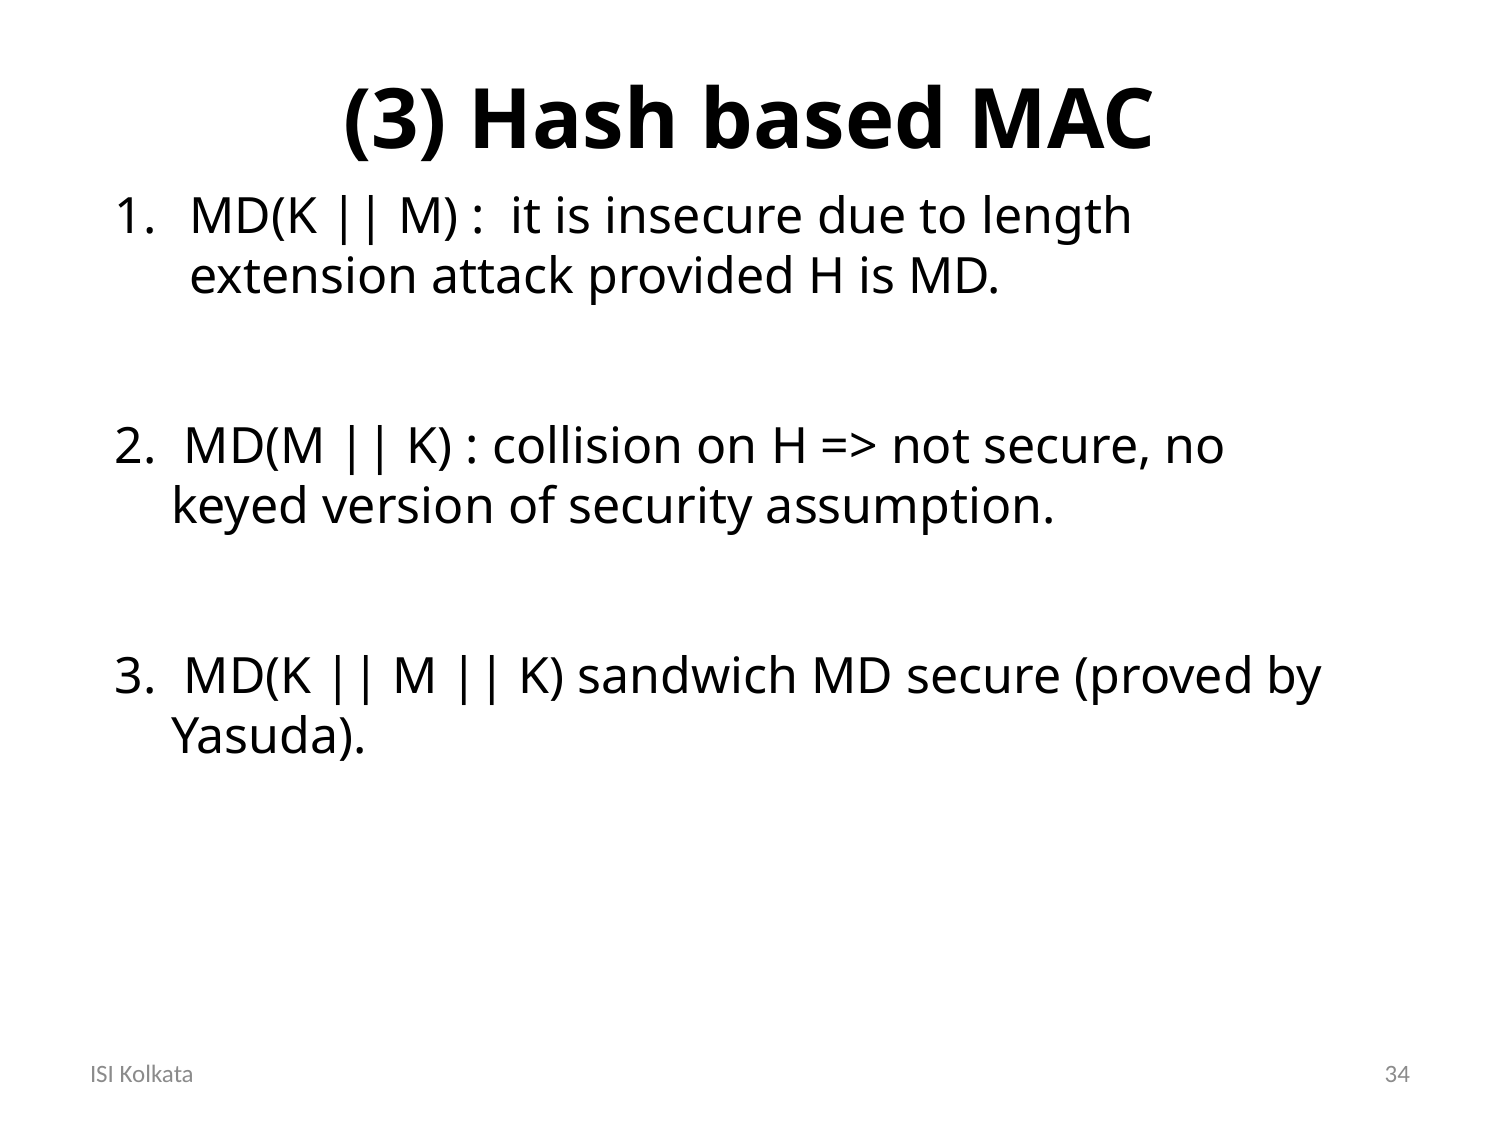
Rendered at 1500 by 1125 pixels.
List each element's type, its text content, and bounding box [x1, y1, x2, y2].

slide_number ISI Kolkata [75, 1042, 425, 1103]
text_box MD(K || M) : it is insecure due to length extension attack provided H is MD. MD(M || K) : collision on H => not secure, no keyed version of security assumption. MD(K || M || K) sandwich MD secure (proved by Yasuda). [99, 185, 1363, 771]
text_box (3) Hash based MAC [74, 45, 1425, 185]
slide_number 34 [1074, 1042, 1425, 1103]
